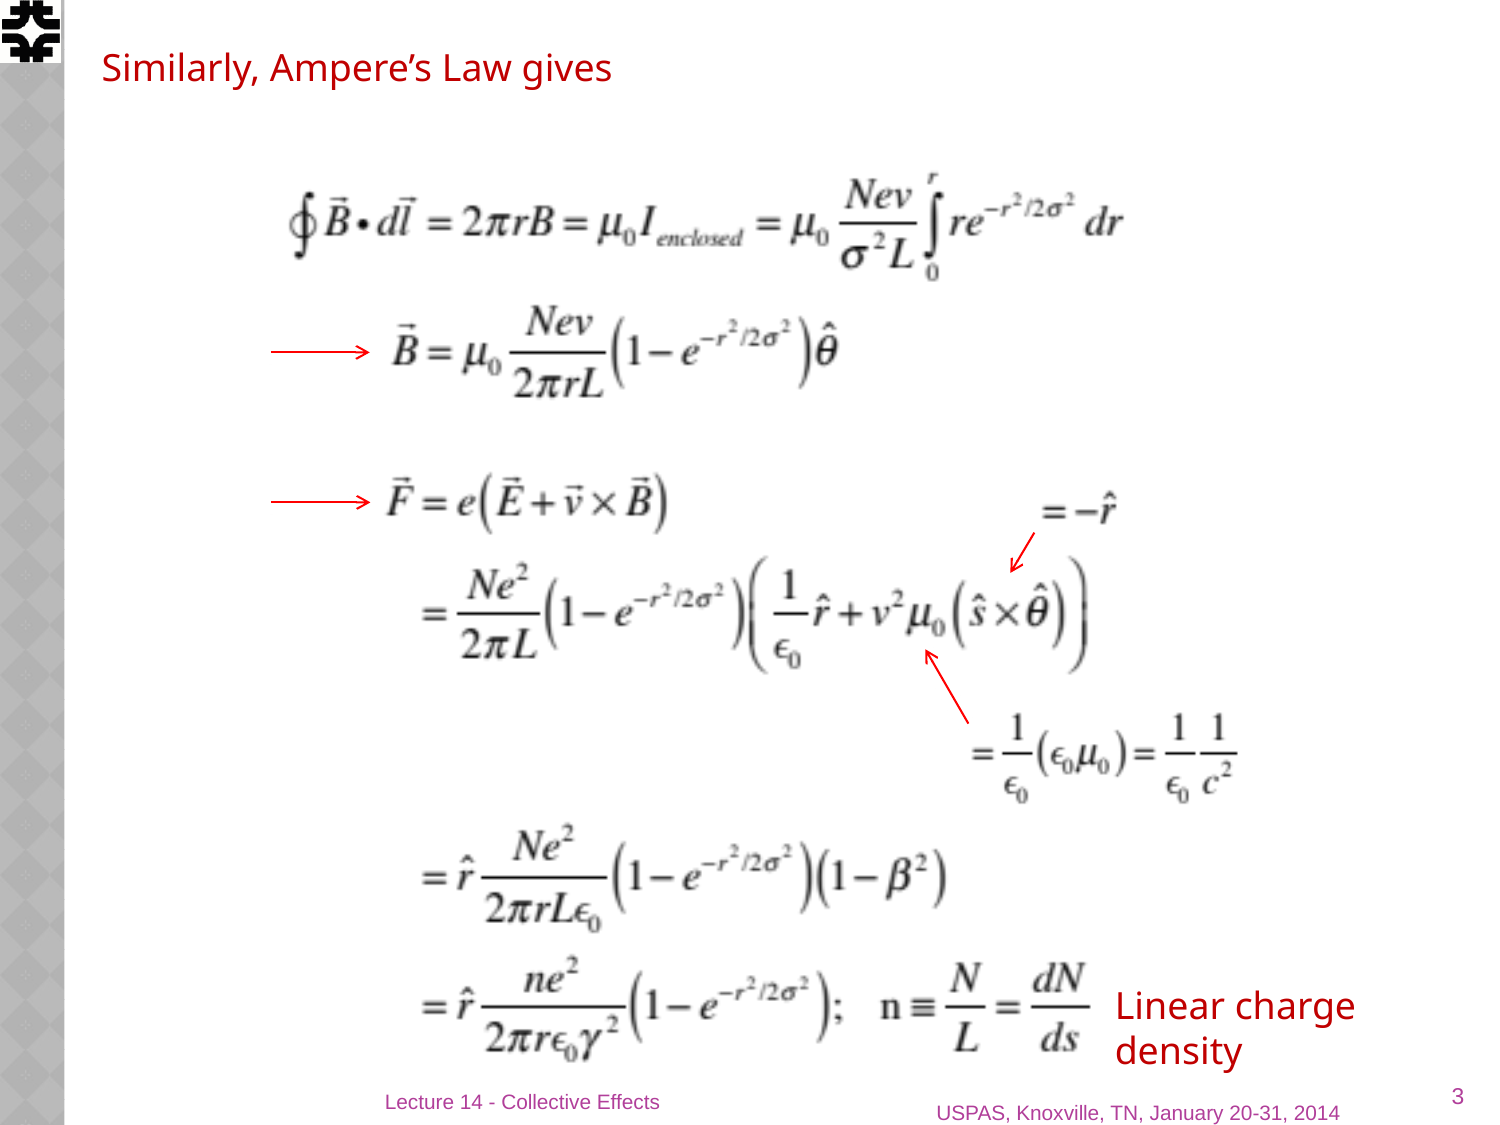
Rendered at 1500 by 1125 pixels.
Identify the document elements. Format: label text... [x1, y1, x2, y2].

text_box Similarly, Ampere’s Law gives [86, 36, 1405, 97]
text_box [285, 157, 1130, 404]
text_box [1038, 485, 1123, 529]
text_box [380, 465, 1094, 1067]
slide_number 8 [285, 353, 370, 360]
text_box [1009, 532, 1035, 574]
picture [0, 0, 61, 63]
text_box Linear charge density [1100, 974, 1500, 1080]
footer Lecture 14 - Collective Effects [75, 1075, 675, 1114]
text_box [968, 704, 1241, 810]
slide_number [862, 1077, 1355, 1125]
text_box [924, 648, 969, 724]
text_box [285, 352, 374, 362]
slide_number 3 [1367, 1080, 1465, 1110]
